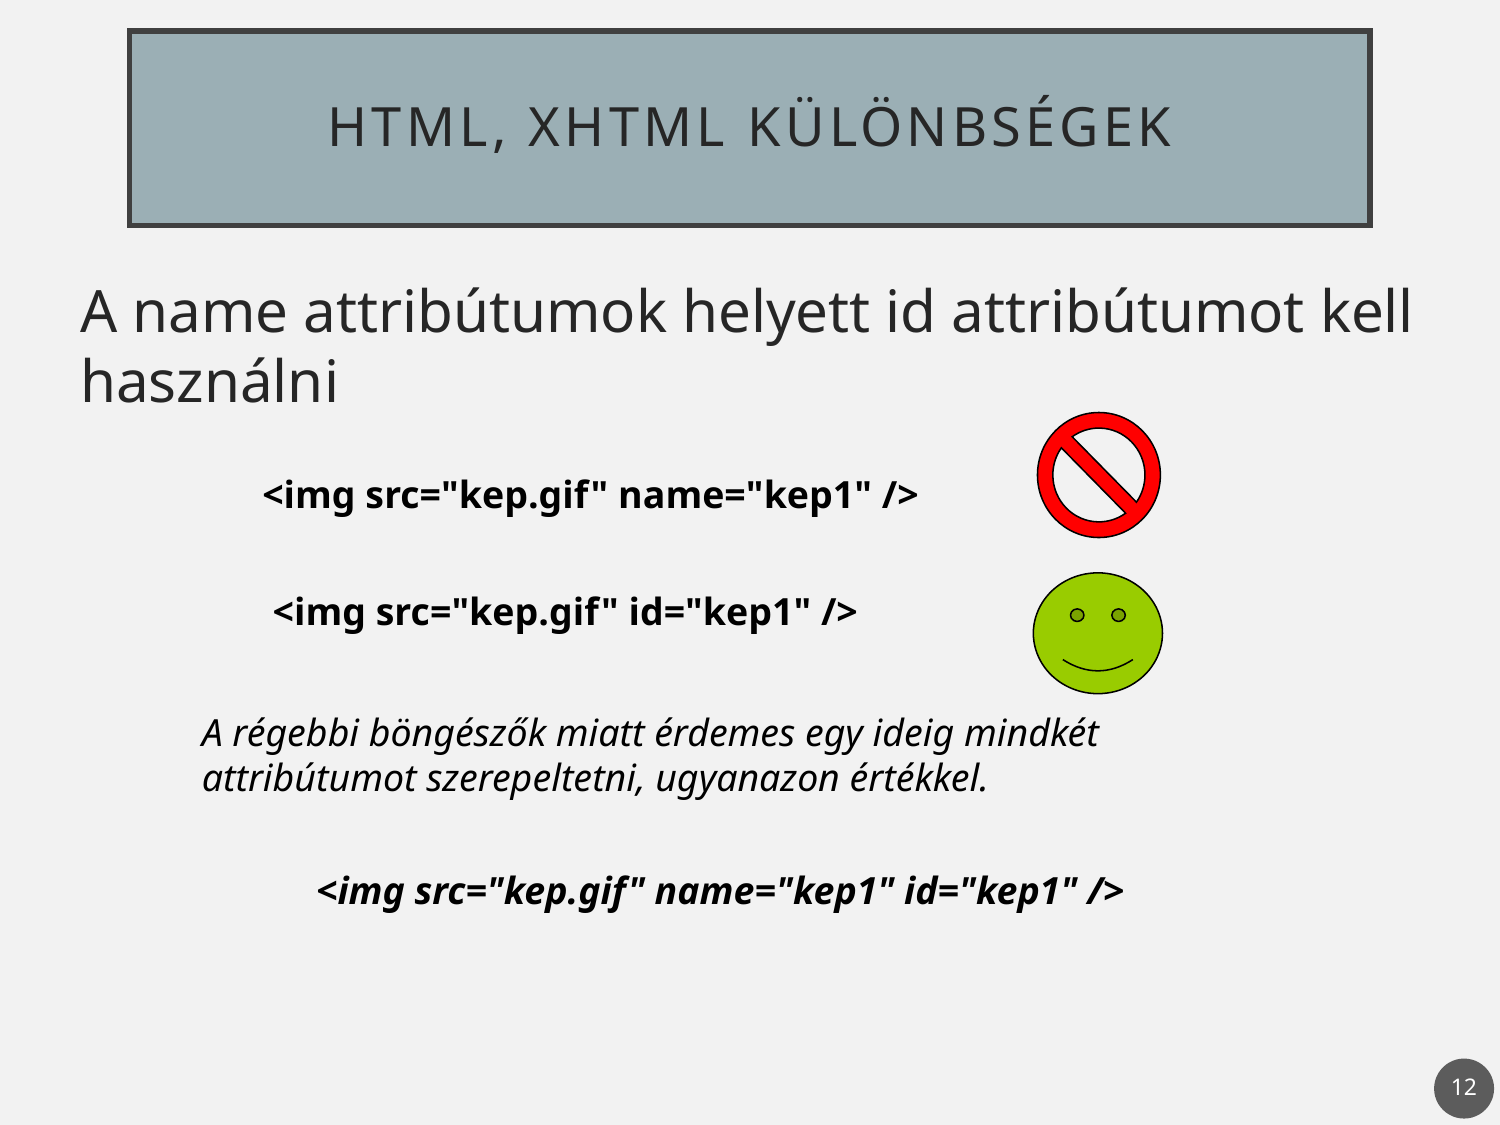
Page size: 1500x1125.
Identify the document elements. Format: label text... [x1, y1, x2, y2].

text_box [1037, 412, 1161, 538]
text_box <img src="kep.gif" id="kep1" /> [258, 580, 884, 641]
title HTML, XHTML különbségek [127, 28, 1373, 228]
text_box <img src="kep.gif" name="kep1" id="kep1" /> [301, 859, 1141, 920]
text_box A régebbi böngészők miatt érdemes egy ideig mindkét attribútumot szerepeltetni, ugyanazon értékkel. [187, 701, 1301, 807]
slide_number 12 [1434, 1058, 1495, 1119]
list A name attribútumok helyett id attribútumot kell használni [64, 267, 1436, 1047]
text_box <img src="kep.gif" name="kep1" /> [247, 464, 945, 524]
text_box [1033, 572, 1163, 694]
